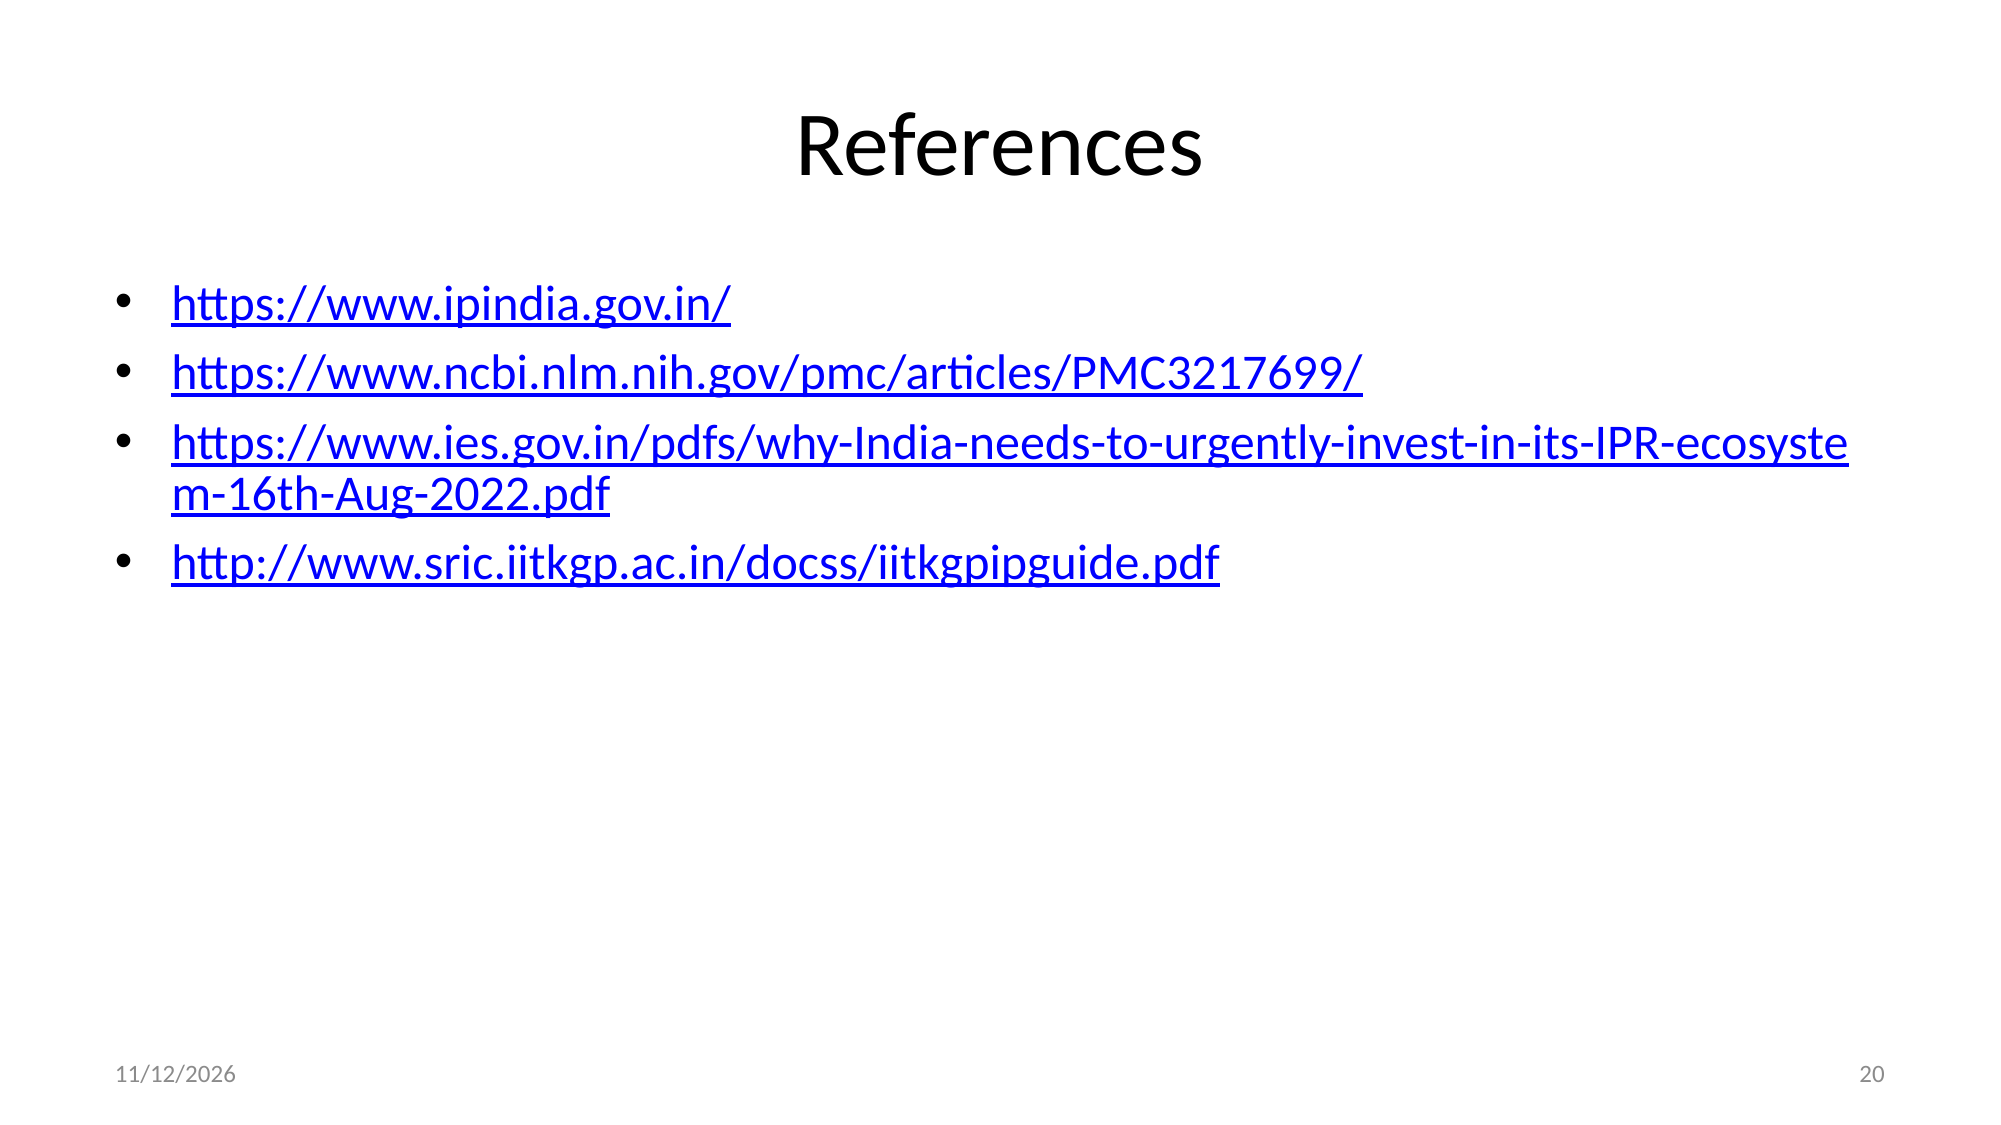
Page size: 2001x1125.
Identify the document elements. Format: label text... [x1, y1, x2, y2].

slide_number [99, 1042, 567, 1103]
slide_number 20 [1433, 1042, 1900, 1103]
title References [99, 45, 1900, 233]
list https://www.ipindia.gov.in/ https://www.ncbi.nlm.nih.gov/pmc/articles/PMC3217699/ https://www.ies.gov.in/pdfs/why-India-needs-to-urgently-invest-in-its-IPR-ecosystem-16th-Aug-2022.pdf http://www.sric.iitkgp.ac.in/docss/iitkgpipguide.pdf [99, 262, 1900, 1005]
